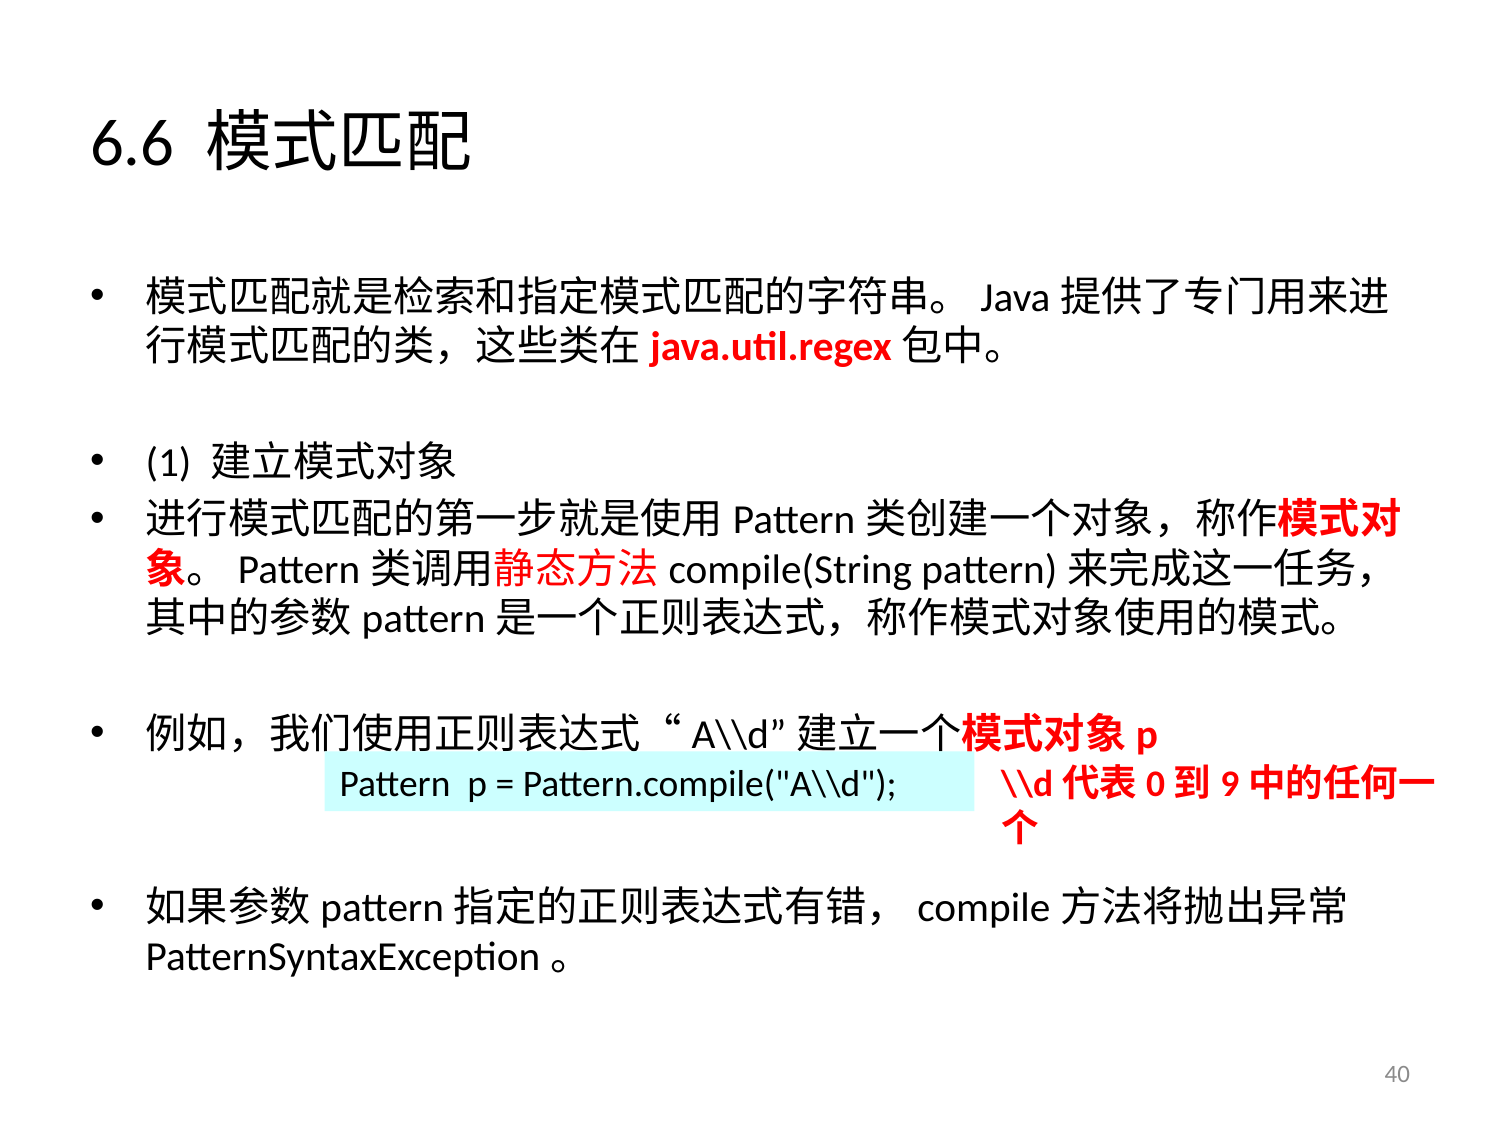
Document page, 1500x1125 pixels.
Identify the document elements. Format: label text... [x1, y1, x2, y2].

title 6.6 模式匹配 [75, 45, 1425, 233]
slide_number 40 [1074, 1042, 1425, 1103]
text_box \\d代表0到9中的任何一个 [986, 751, 1459, 857]
text_box Pattern p = Pattern.compile("A\\d"); [324, 751, 975, 812]
list 模式匹配就是检索和指定模式匹配的字符串。Java提供了专门用来进行模式匹配的类，这些类在java.util.regex包中。 (1) 建立模式对象 进行模式匹配的第一步就是使用Pattern类创建一个对象，称作模式对象。Pattern类调用静态方法compile(String pattern)来完成这一任务，其中的参数pattern是一个正则表达式，称作模式对象使用的模式。 例如，我们使用正则表达式“A\\d”建立一个模式对象p 如果参数pattern指定的正则表达式有错，compile方法将抛出异常PatternSyntaxException。 [75, 262, 1425, 1005]
